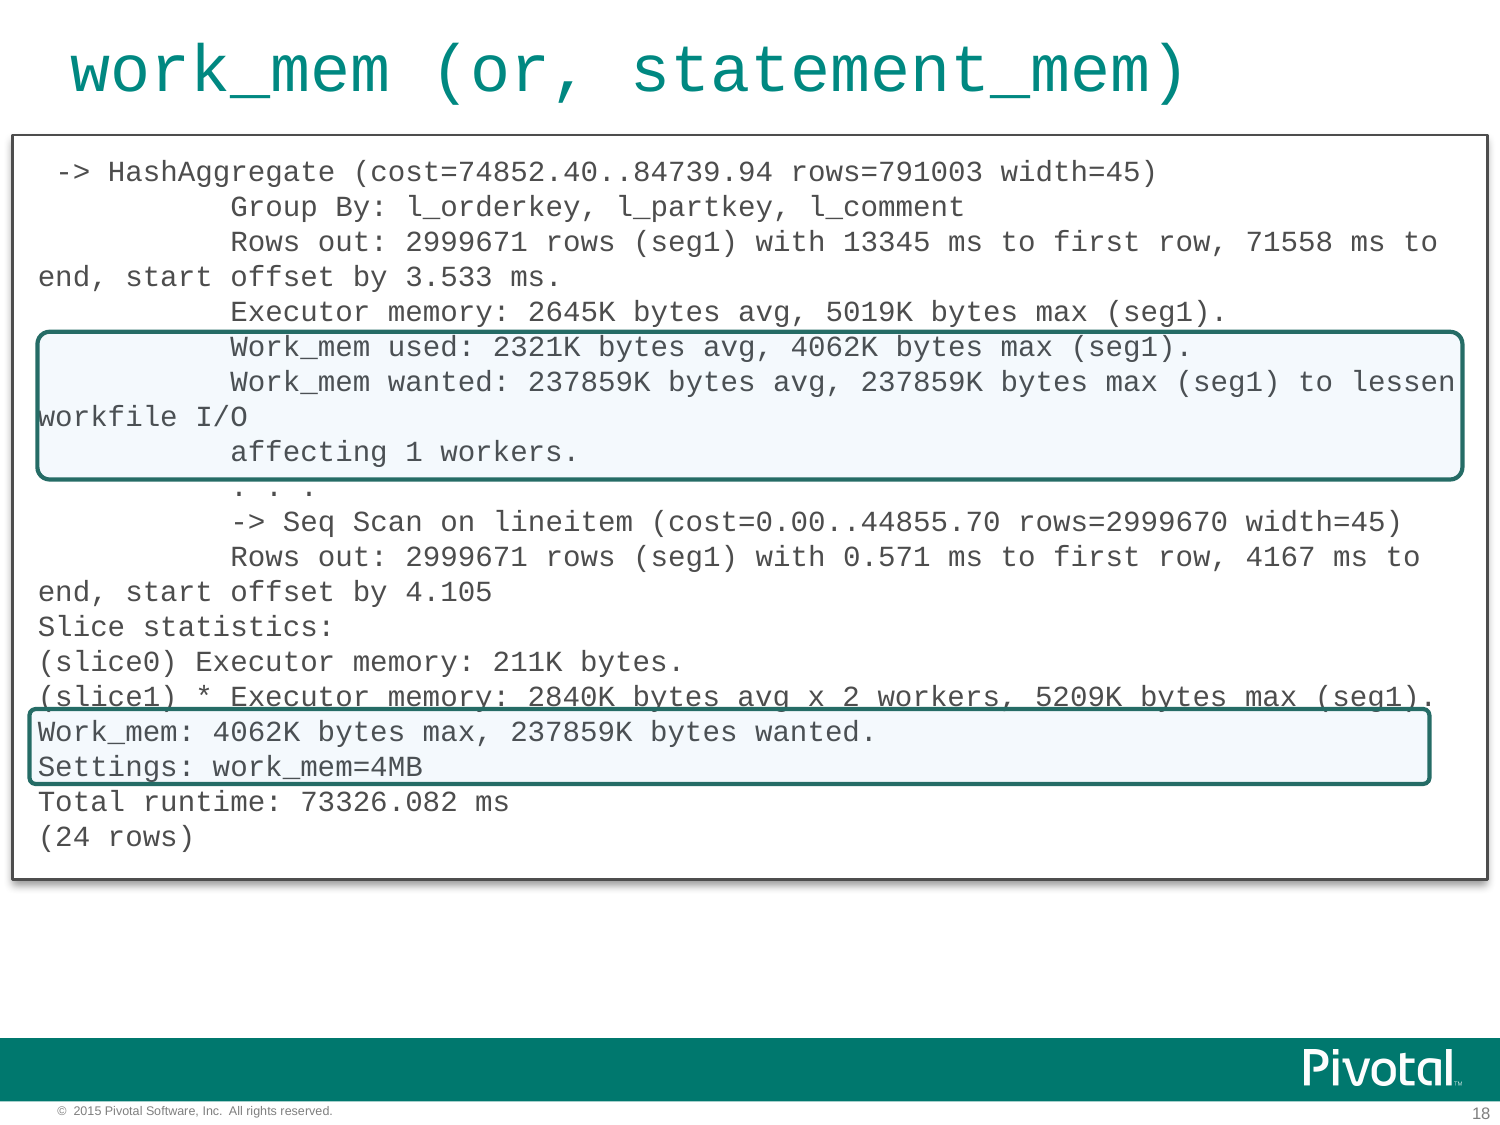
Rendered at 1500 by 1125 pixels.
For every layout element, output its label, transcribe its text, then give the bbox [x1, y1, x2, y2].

picture [1304, 1049, 1462, 1086]
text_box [12, 134, 1488, 880]
title work_mem (or, statement_mem) [55, 16, 1406, 132]
